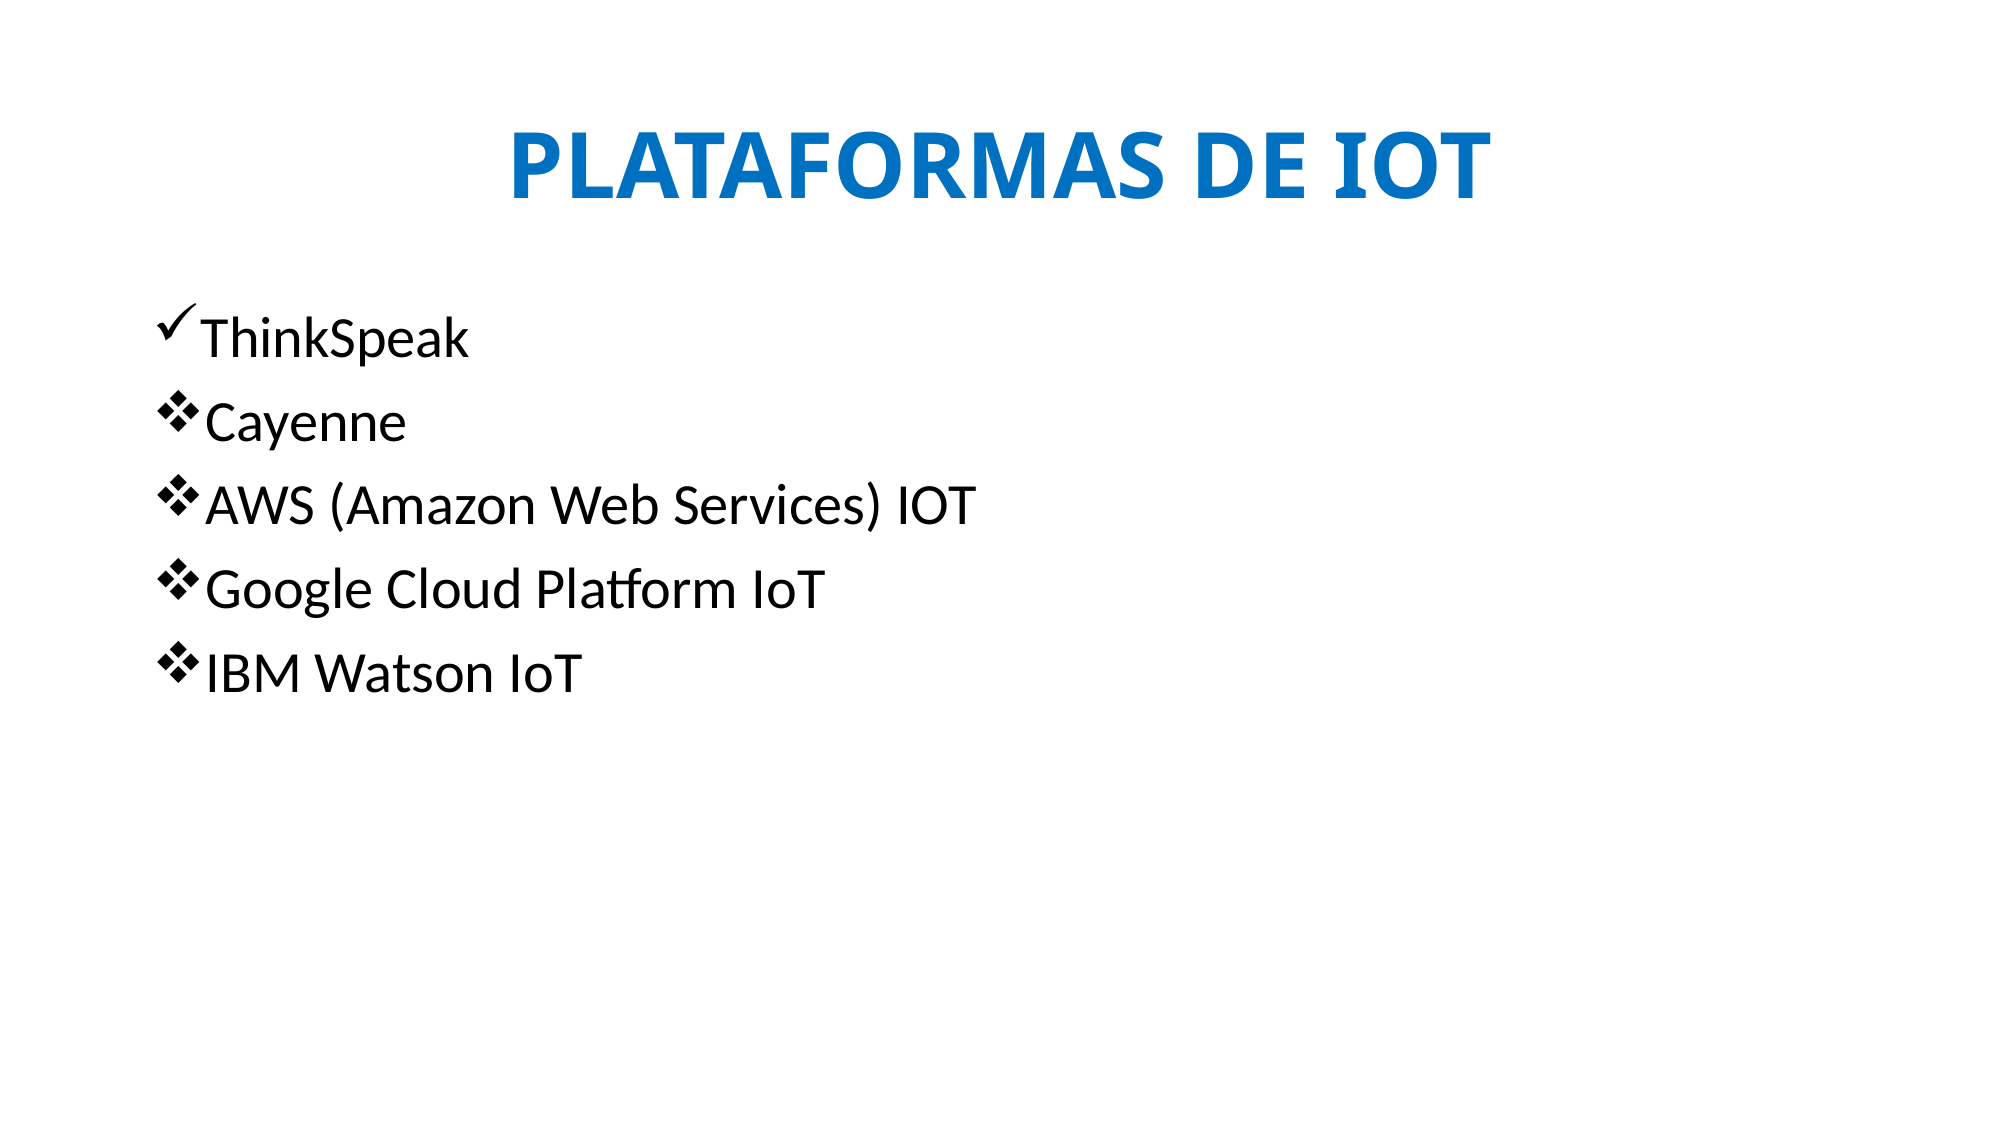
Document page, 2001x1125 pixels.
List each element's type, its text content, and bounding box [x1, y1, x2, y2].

title PLATAFORMAS DE IOT [137, 59, 1863, 278]
list ThinkSpeak Cayenne AWS (Amazon Web Services) IOT Google Cloud Platform IoT IBM Watson IoT [137, 299, 1863, 1014]
